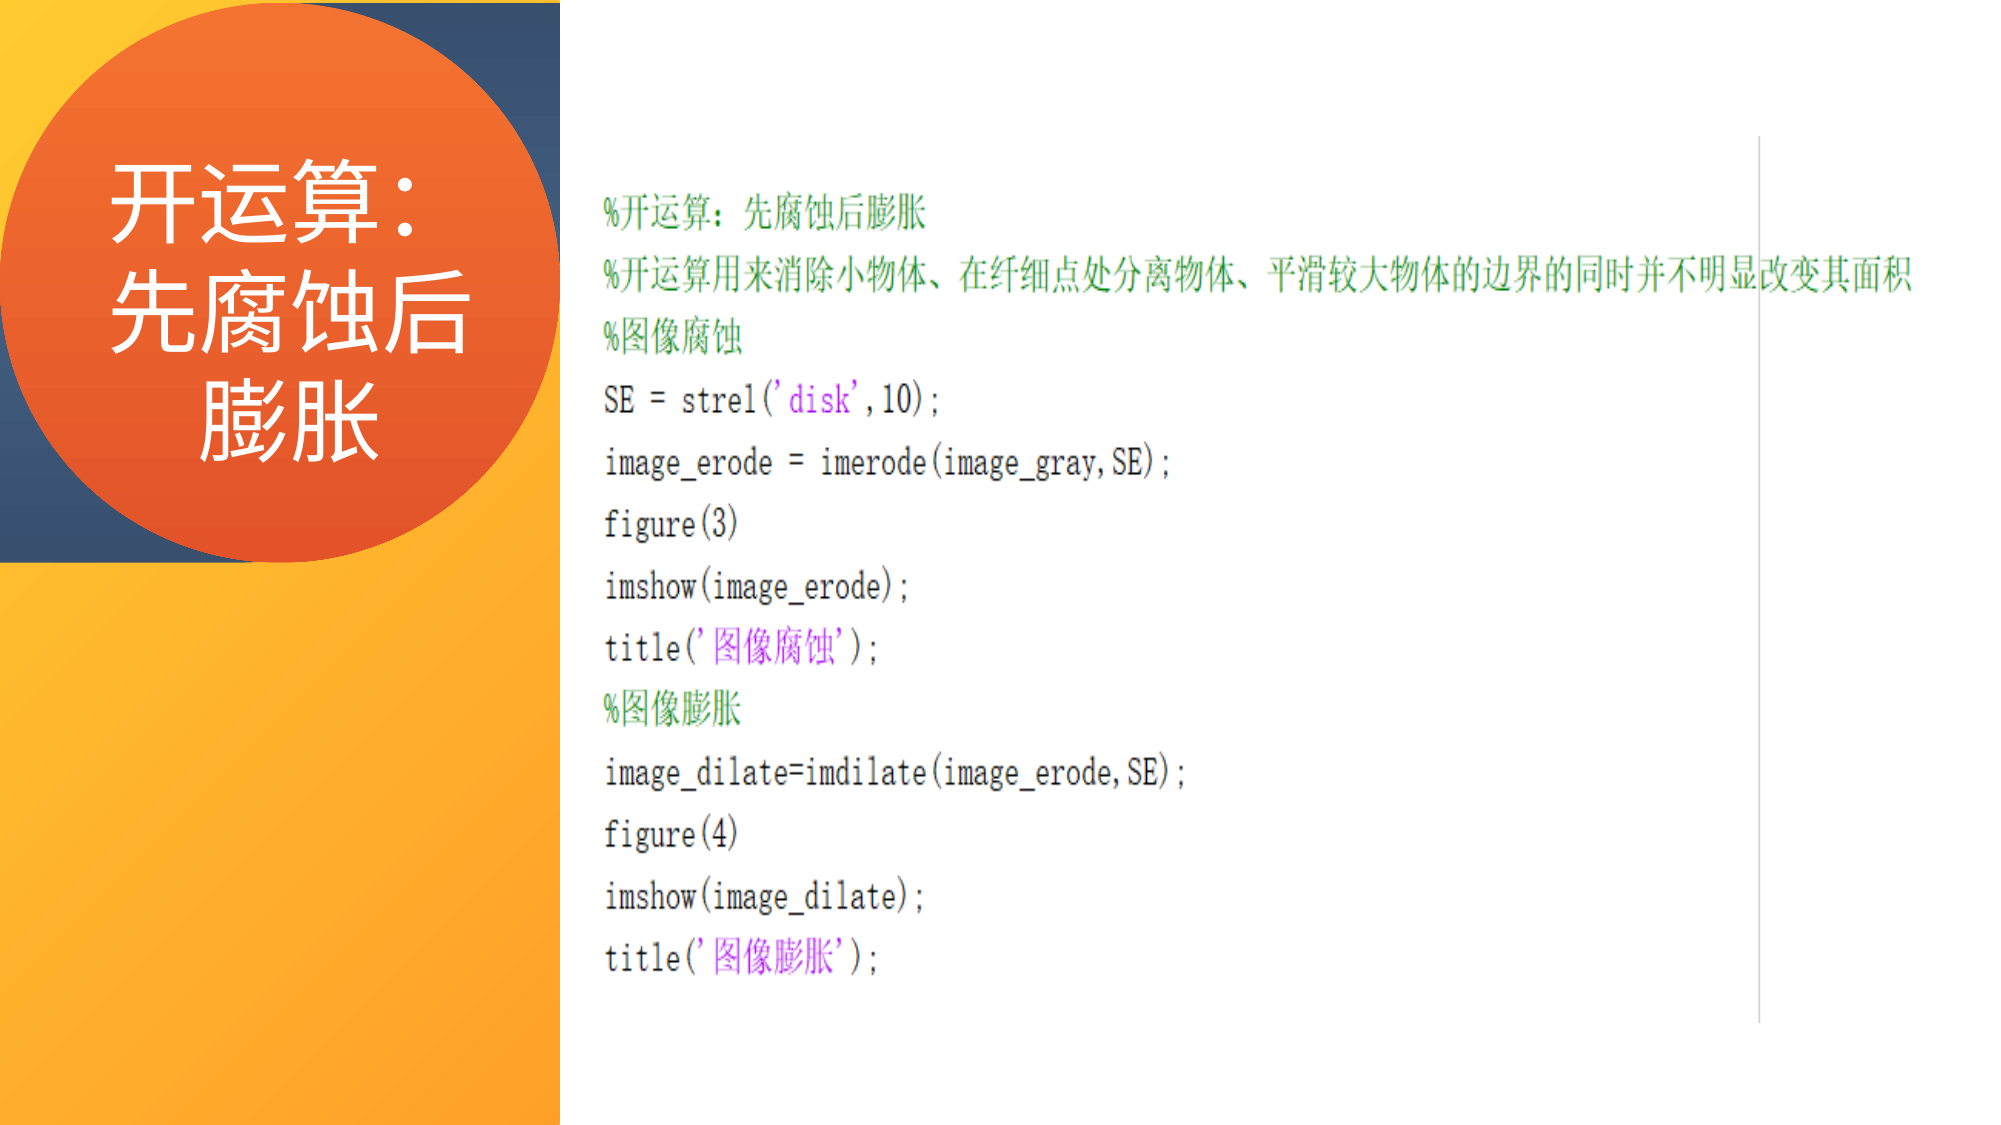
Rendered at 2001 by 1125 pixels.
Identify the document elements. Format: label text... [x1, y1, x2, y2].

text_box [305, 1, 561, 261]
text_box [82, 482, 478, 564]
text_box [0, 0, 561, 248]
picture [581, 136, 2000, 1023]
text_box [0, 304, 561, 1125]
text_box [0, 317, 259, 564]
text_box [0, 1, 520, 443]
text_box [532, 158, 561, 407]
text_box 开运算：先腐蚀后膨胀 [49, 136, 532, 482]
